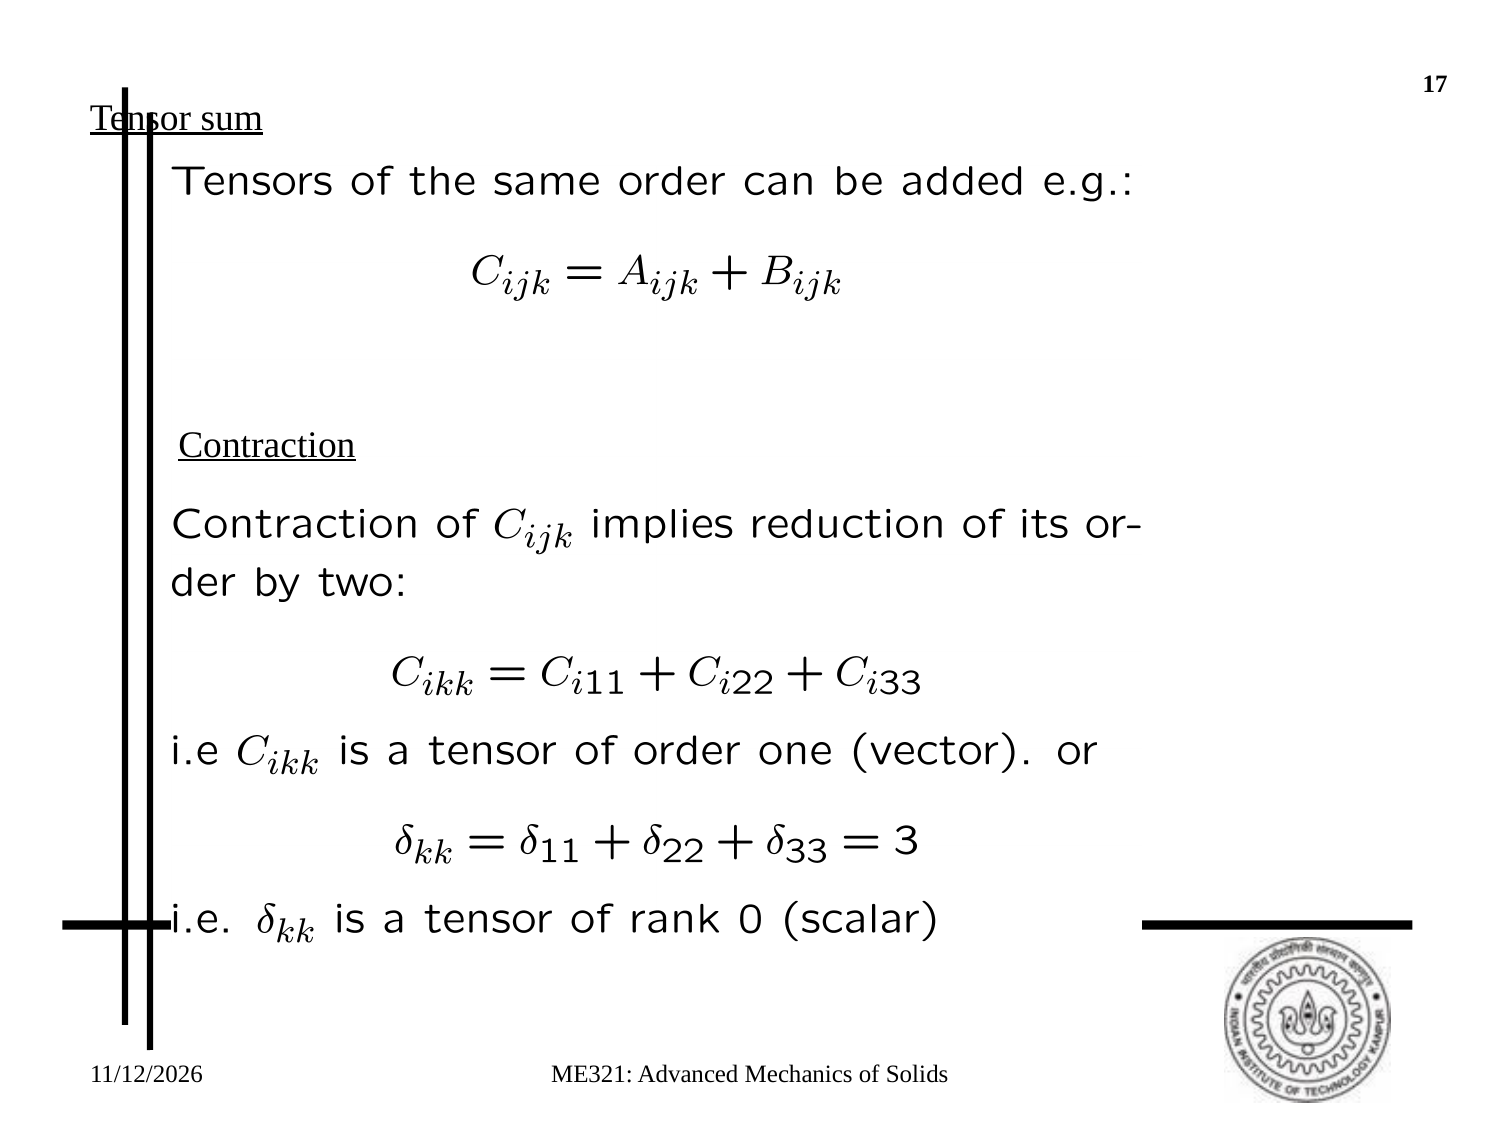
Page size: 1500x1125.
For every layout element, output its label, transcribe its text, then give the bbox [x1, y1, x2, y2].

footer ME321: Advanced Mechanics of Solids [512, 1042, 988, 1103]
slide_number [75, 1042, 425, 1103]
text_box Tensor sum [74, 85, 628, 146]
slide_number 17 [1387, 50, 1463, 116]
picture [1224, 937, 1391, 1103]
picture [171, 165, 1142, 943]
